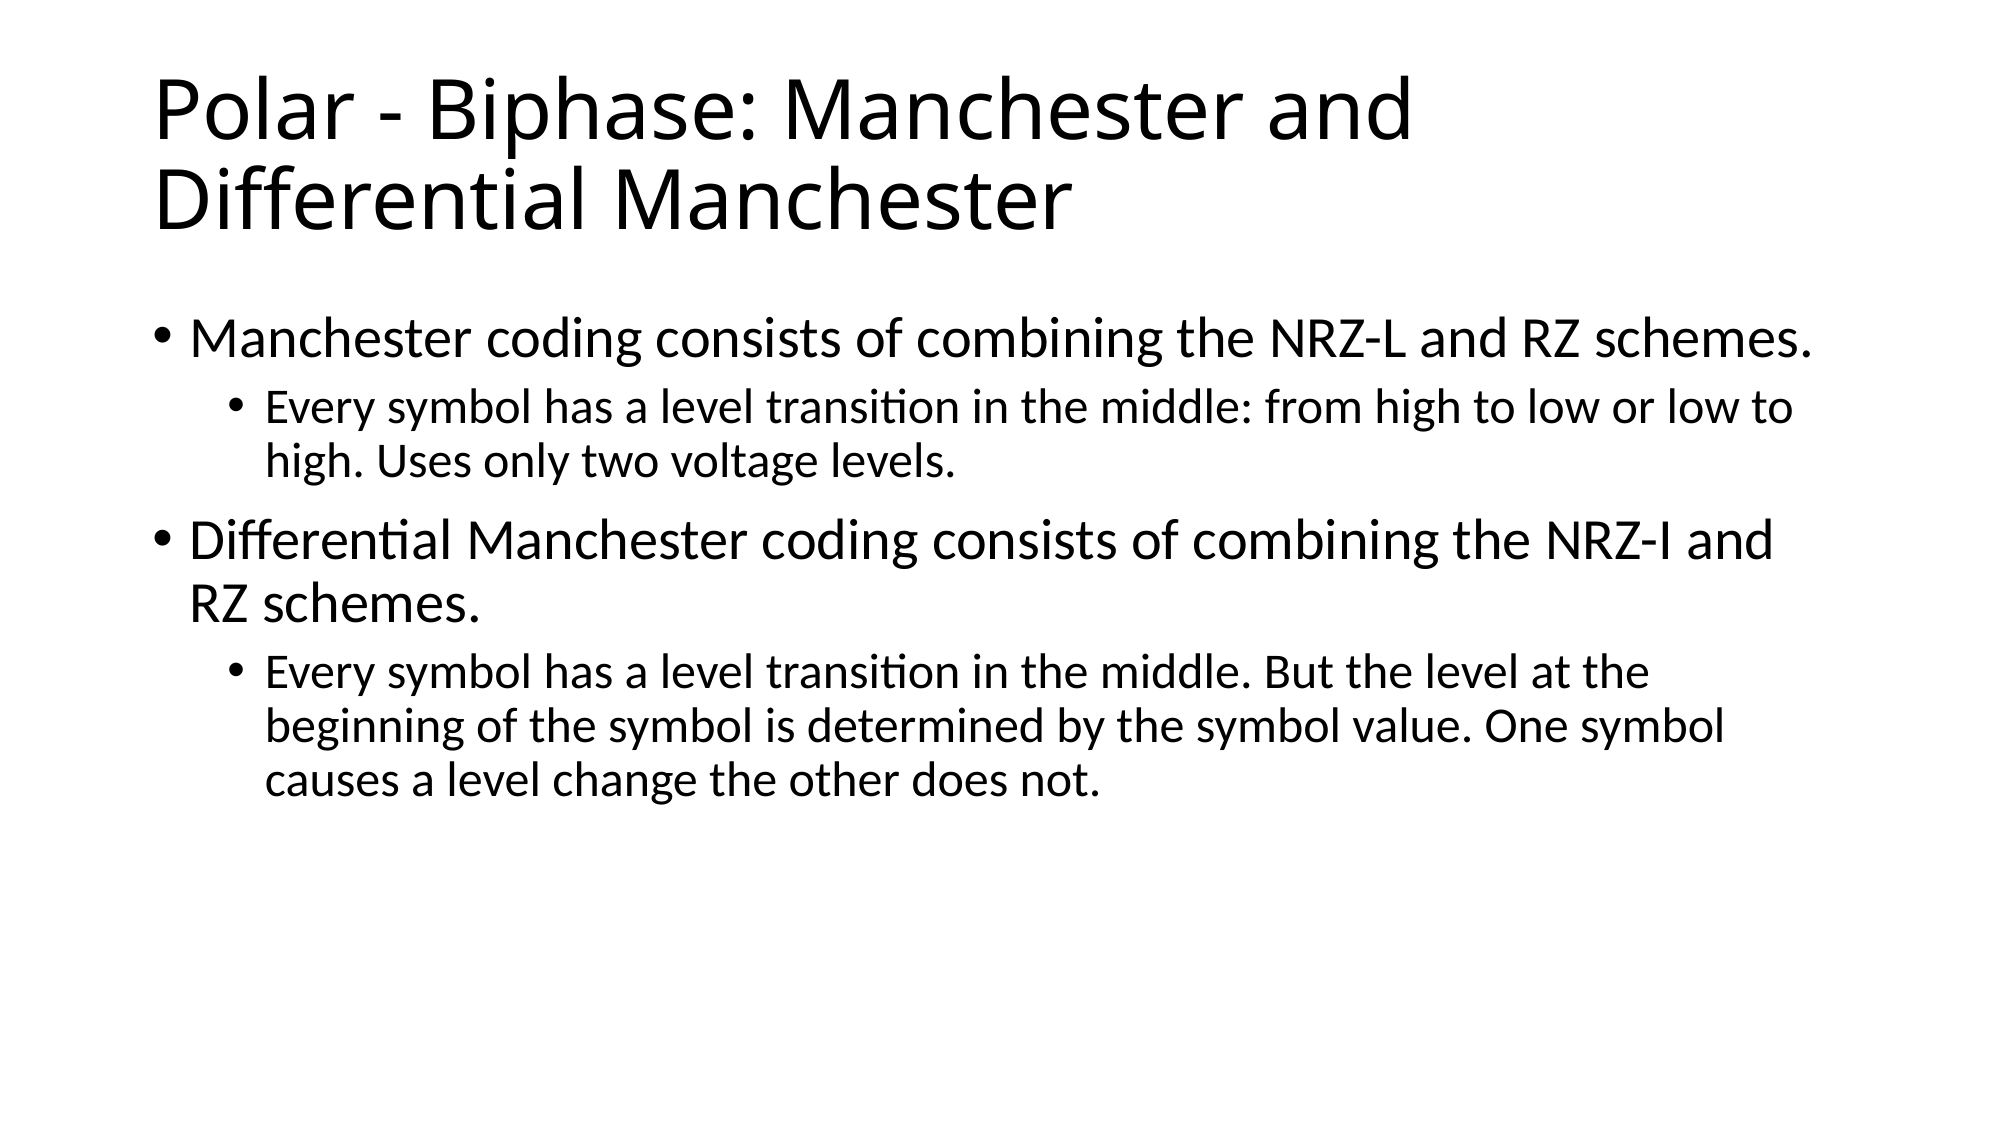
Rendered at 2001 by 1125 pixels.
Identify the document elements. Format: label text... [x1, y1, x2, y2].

list Manchester coding consists of combining the NRZ-L and RZ schemes. Every symbol has a level transition in the middle: from high to low or low to high. Uses only two voltage levels. Differential Manchester coding consists of combining the NRZ-I and RZ schemes. Every symbol has a level transition in the middle. But the level at the beginning of the symbol is determined by the symbol value. One symbol causes a level change the other does not. [137, 299, 1863, 1014]
title Polar - Biphase: Manchester and Differential Manchester [137, 59, 1863, 278]
